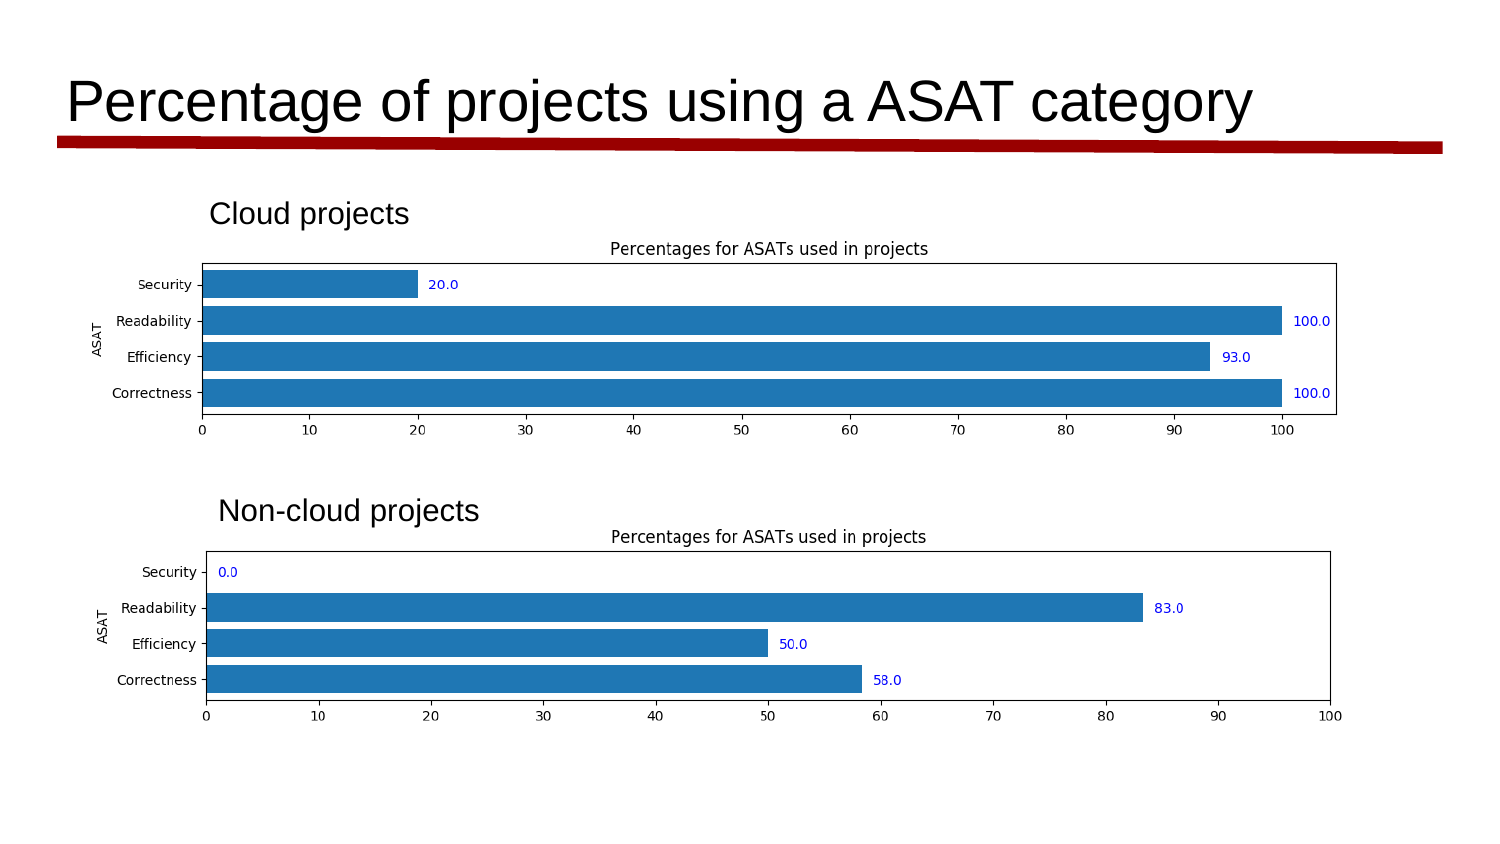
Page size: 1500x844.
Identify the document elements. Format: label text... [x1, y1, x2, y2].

picture [17, 239, 1482, 436]
title Percentage of projects using a ASAT category [51, 48, 1449, 142]
picture [24, 527, 1476, 721]
list Non-cloud projects [203, 469, 612, 525]
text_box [57, 141, 1443, 148]
list Cloud projects [194, 172, 430, 238]
